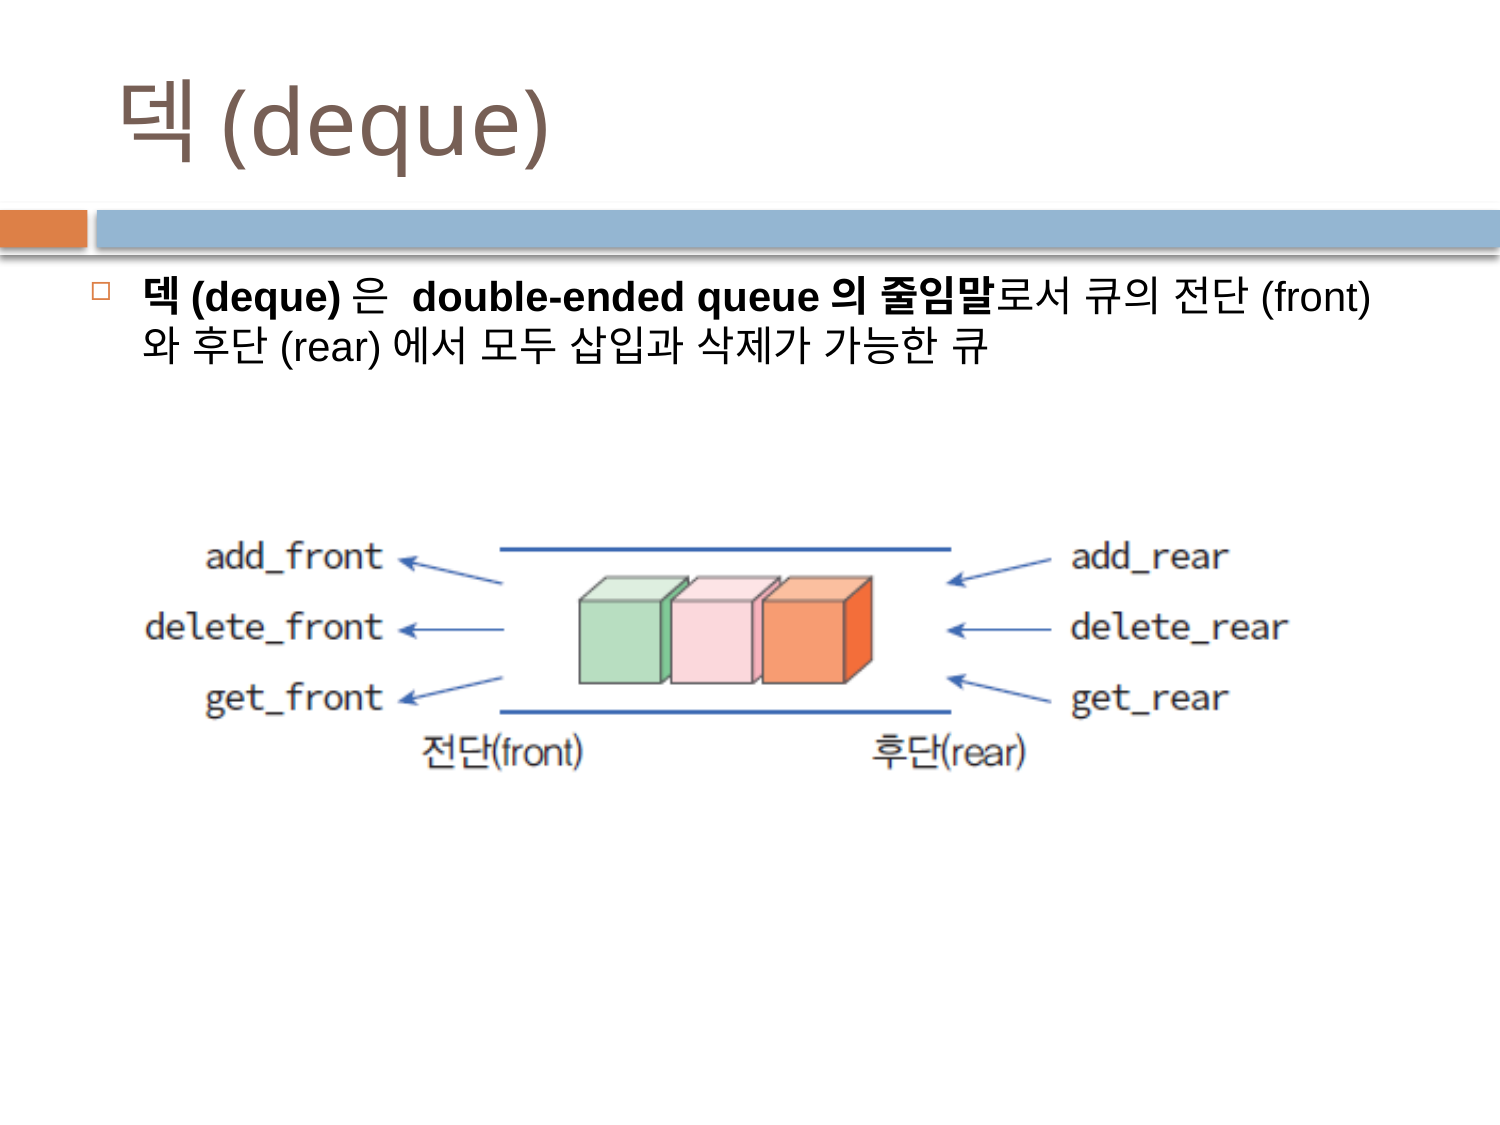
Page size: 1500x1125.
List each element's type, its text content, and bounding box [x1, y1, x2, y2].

list 덱(deque)은 double-ended queue의 줄임말로서 큐의 전단(front)와 후단(rear)에서 모두 삽입과 삭제가 가능한 큐 [75, 262, 1425, 474]
title 덱(deque) [100, 37, 1438, 200]
picture [114, 473, 1350, 794]
